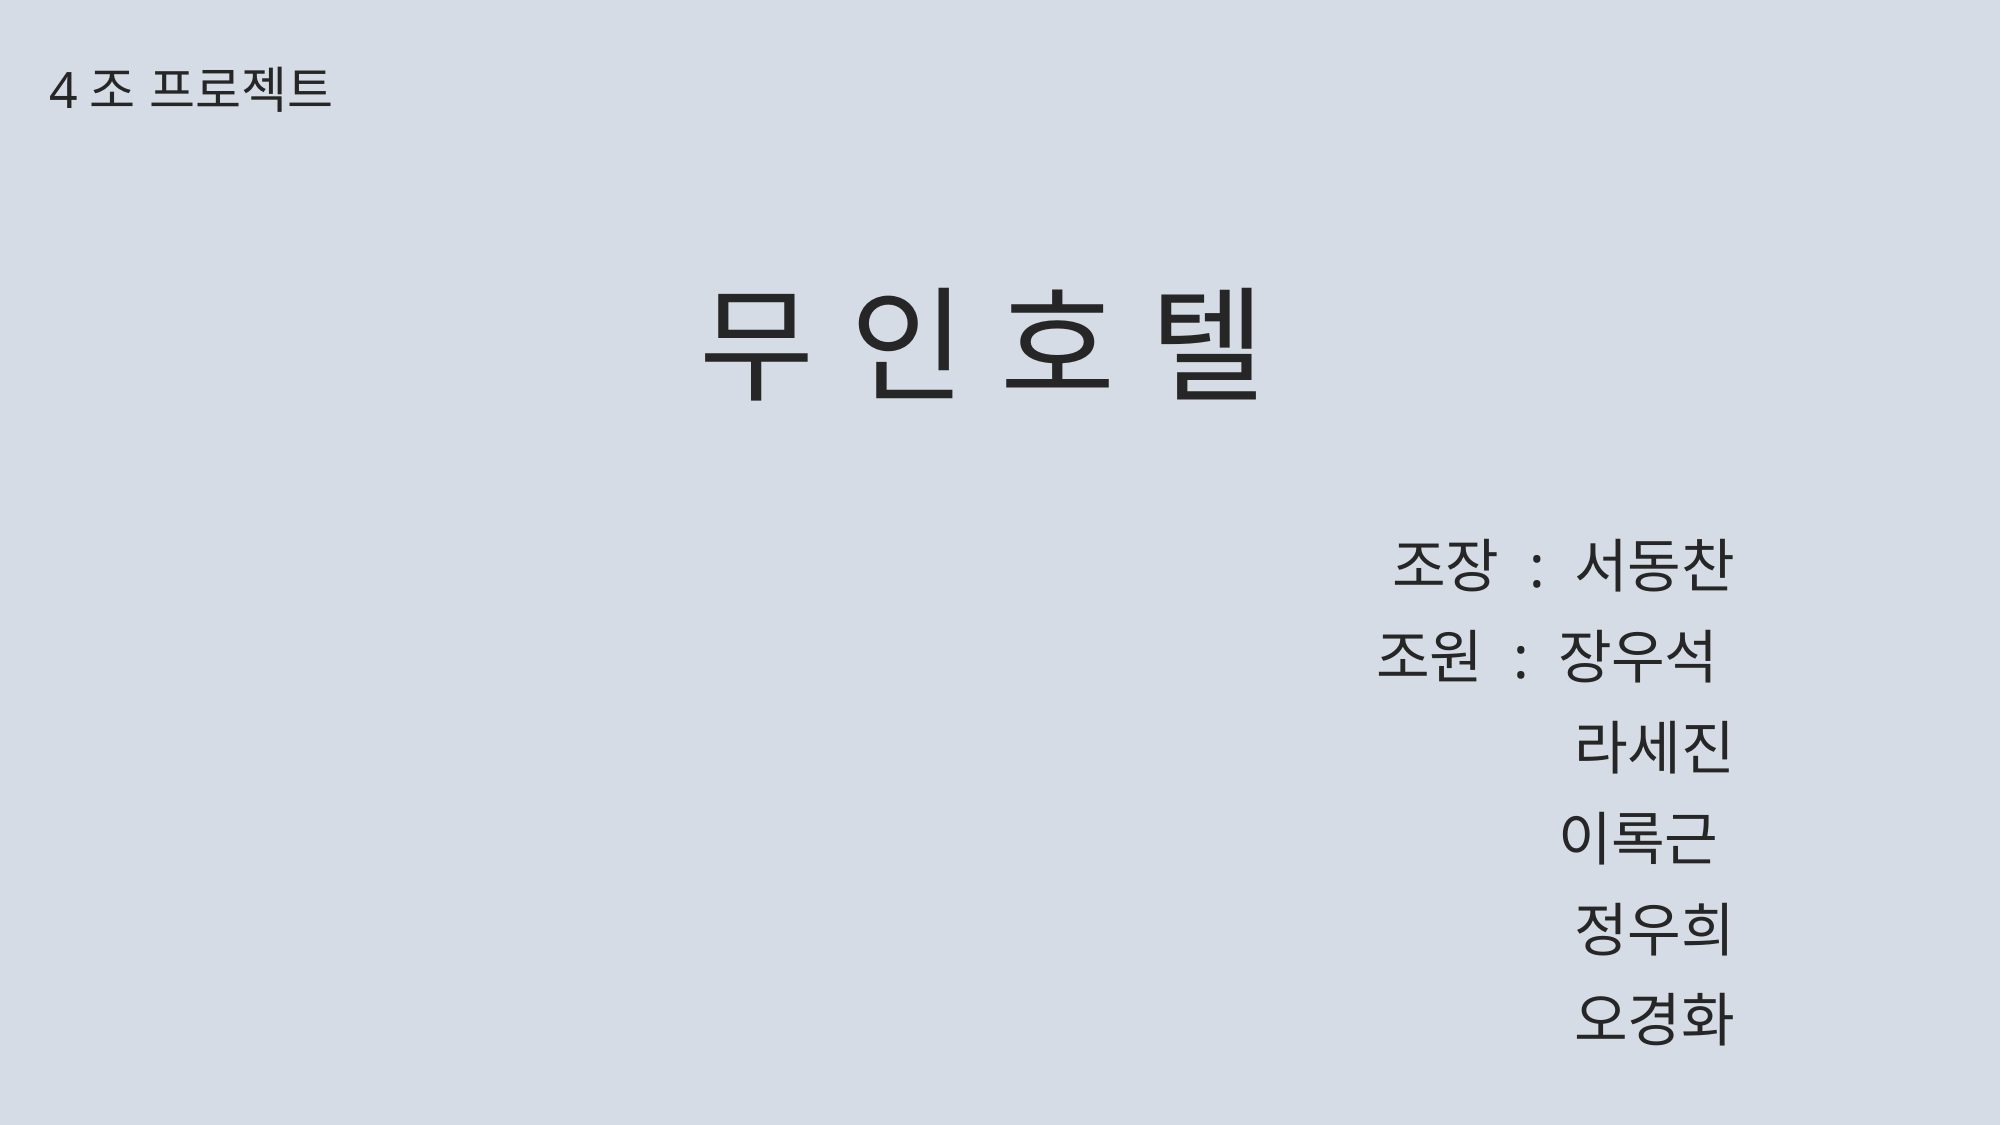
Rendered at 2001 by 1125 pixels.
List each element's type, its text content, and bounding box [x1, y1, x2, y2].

subtitle 조장 : 서동찬 조원 : 장우석 라세진 이록근 정우희 오경화 [249, 521, 1750, 1053]
title 무 인 호 텔 [249, 262, 1750, 426]
text_box 4조 프로젝트 [34, 50, 506, 126]
